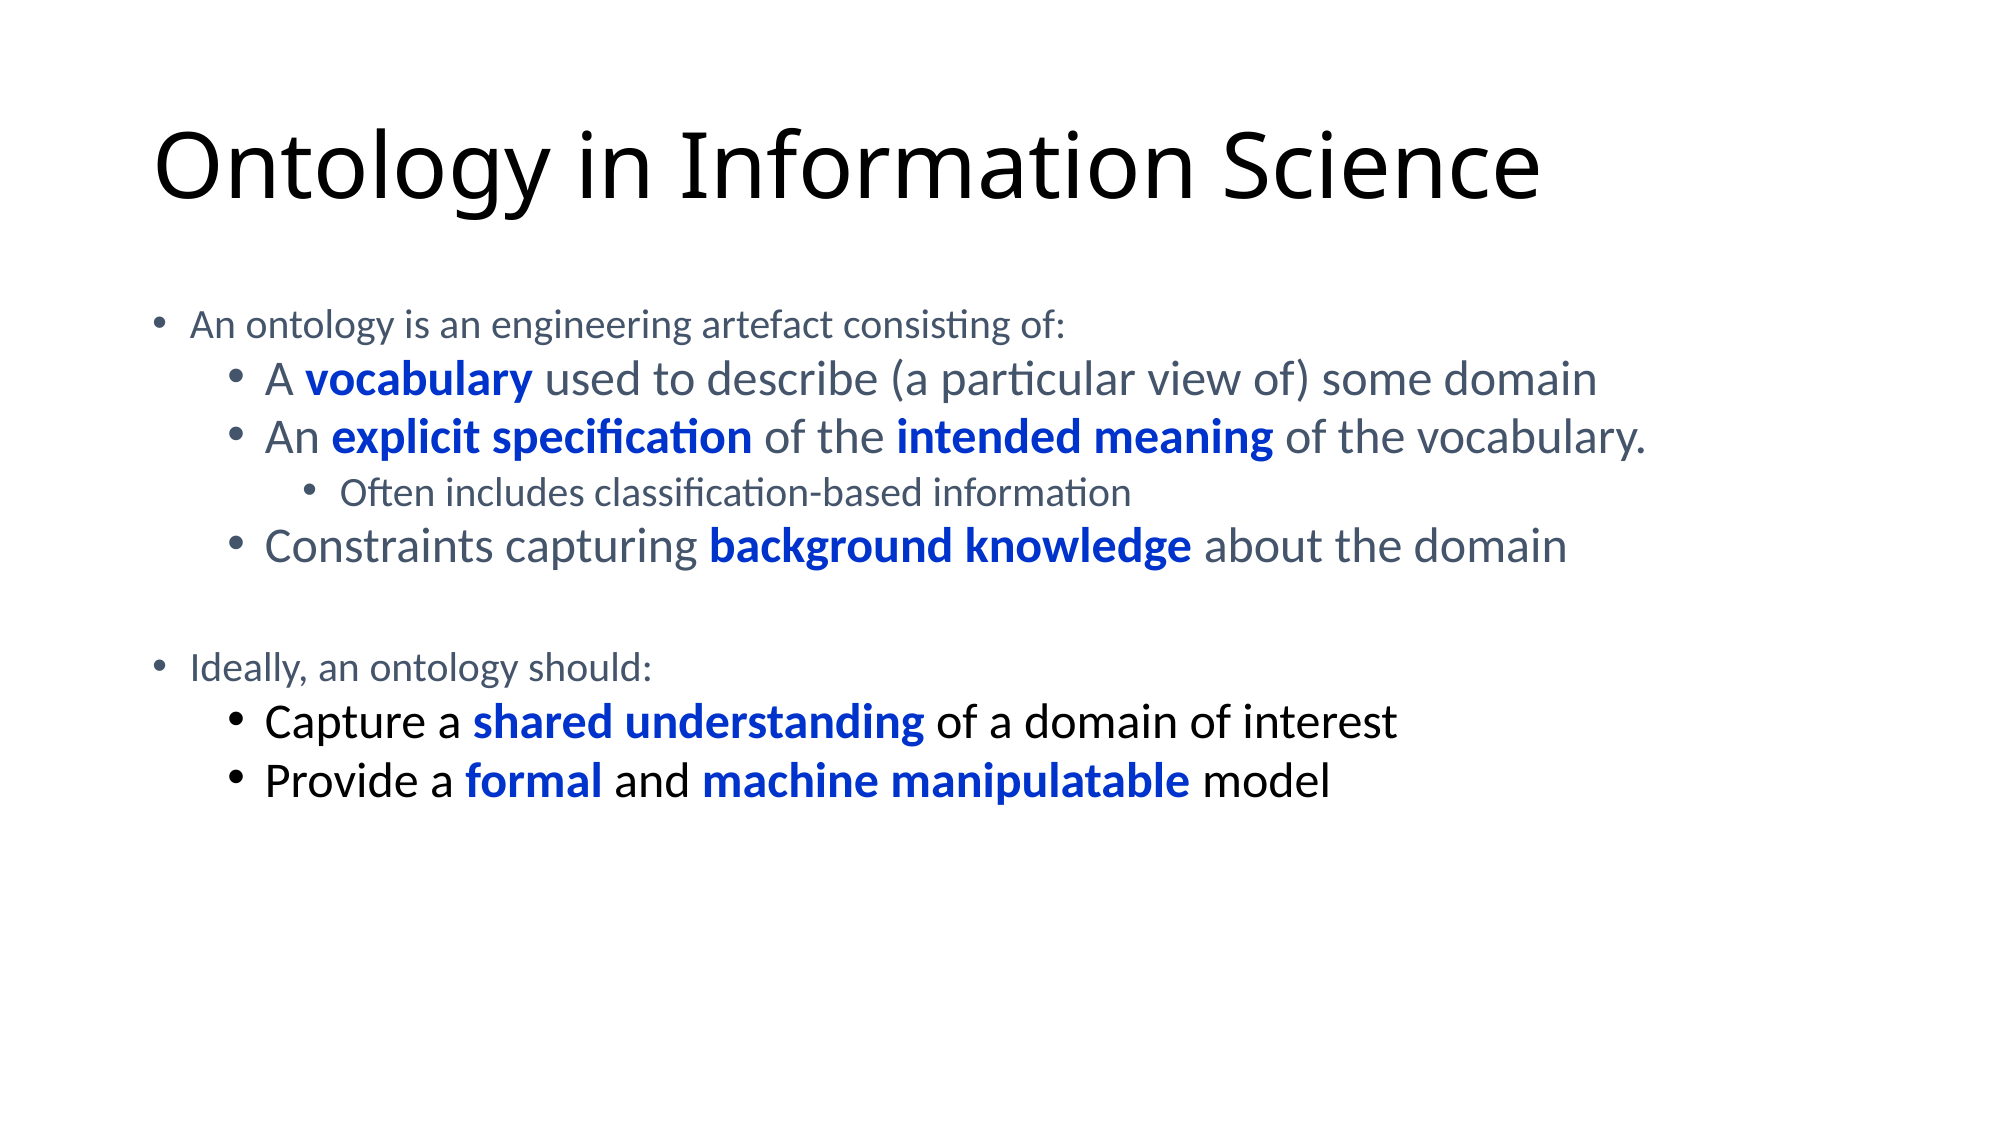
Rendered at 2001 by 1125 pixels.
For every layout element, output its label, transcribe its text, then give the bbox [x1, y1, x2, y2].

title Ontology in Information Science [137, 59, 1863, 278]
list An ontology is an engineering artefact consisting of: A vocabulary used to describe (a particular view of) some domain An explicit specification of the intended meaning of the vocabulary. Often includes classification-based information Constraints capturing background knowledge about the domain Ideally, an ontology should: Capture a shared understanding of a domain of interest Provide a formal and machine manipulatable model [137, 299, 1863, 1014]
